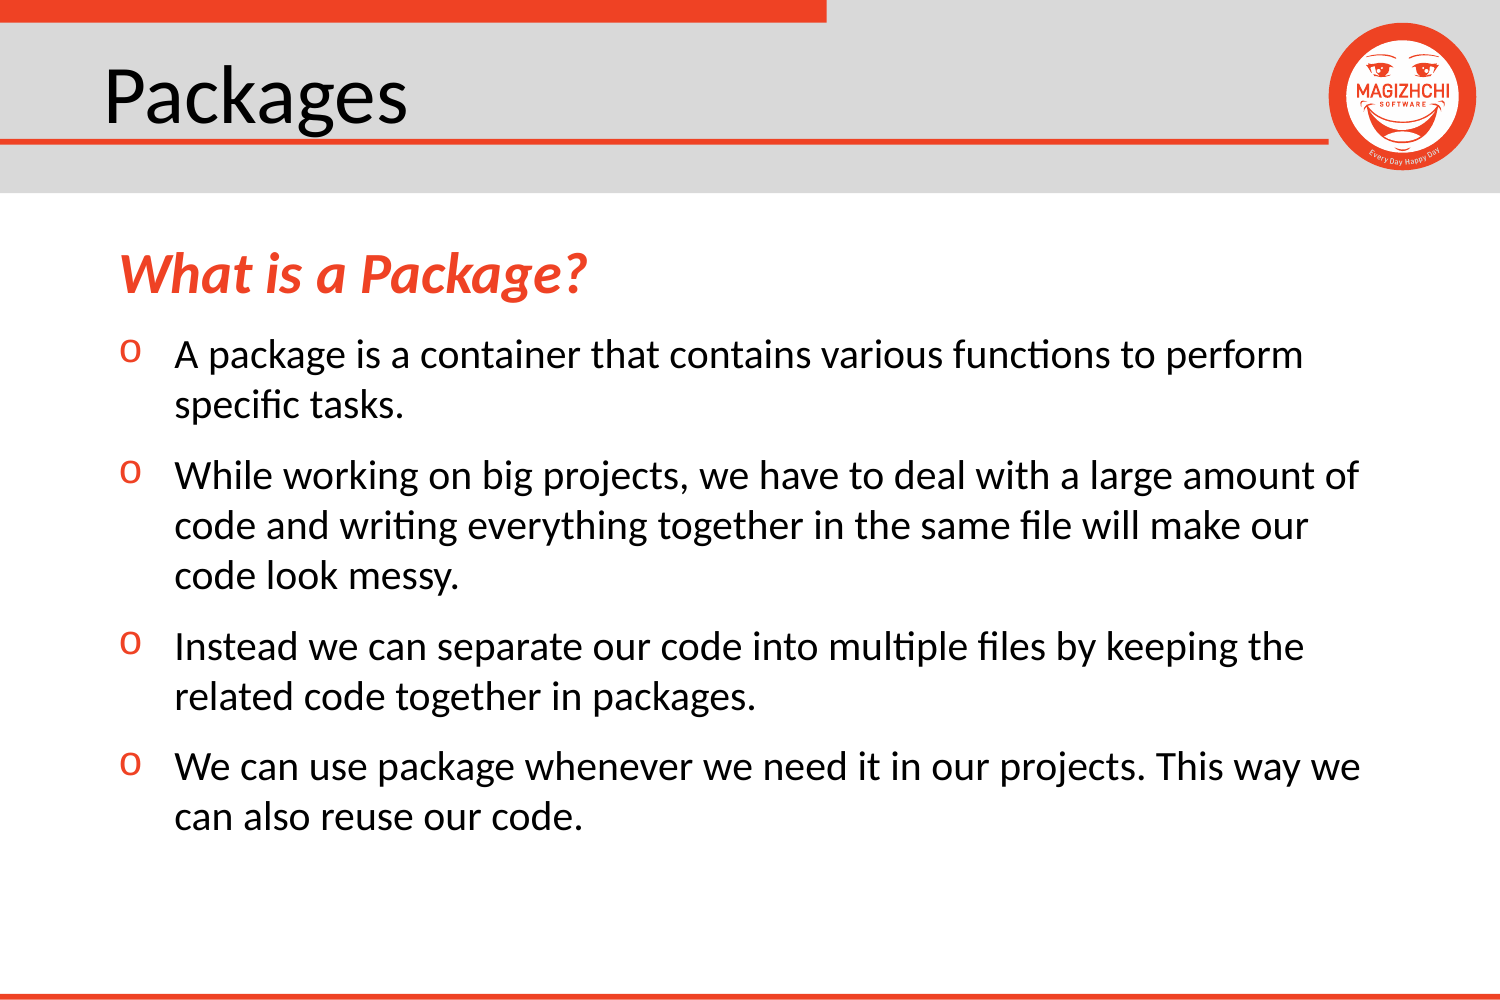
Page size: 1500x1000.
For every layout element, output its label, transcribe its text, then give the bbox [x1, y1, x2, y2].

title Packages [88, 53, 1418, 140]
list What is a Package? A package is a container that contains various functions to perform specific tasks. While working on big projects, we have to deal with a large amount of code and writing everything together in the same file will make our code look messy. Instead we can separate our code into multiple files by keeping the related code together in packages. We can use package whenever we need it in our projects. This way we can also reuse our code. [103, 228, 1397, 863]
